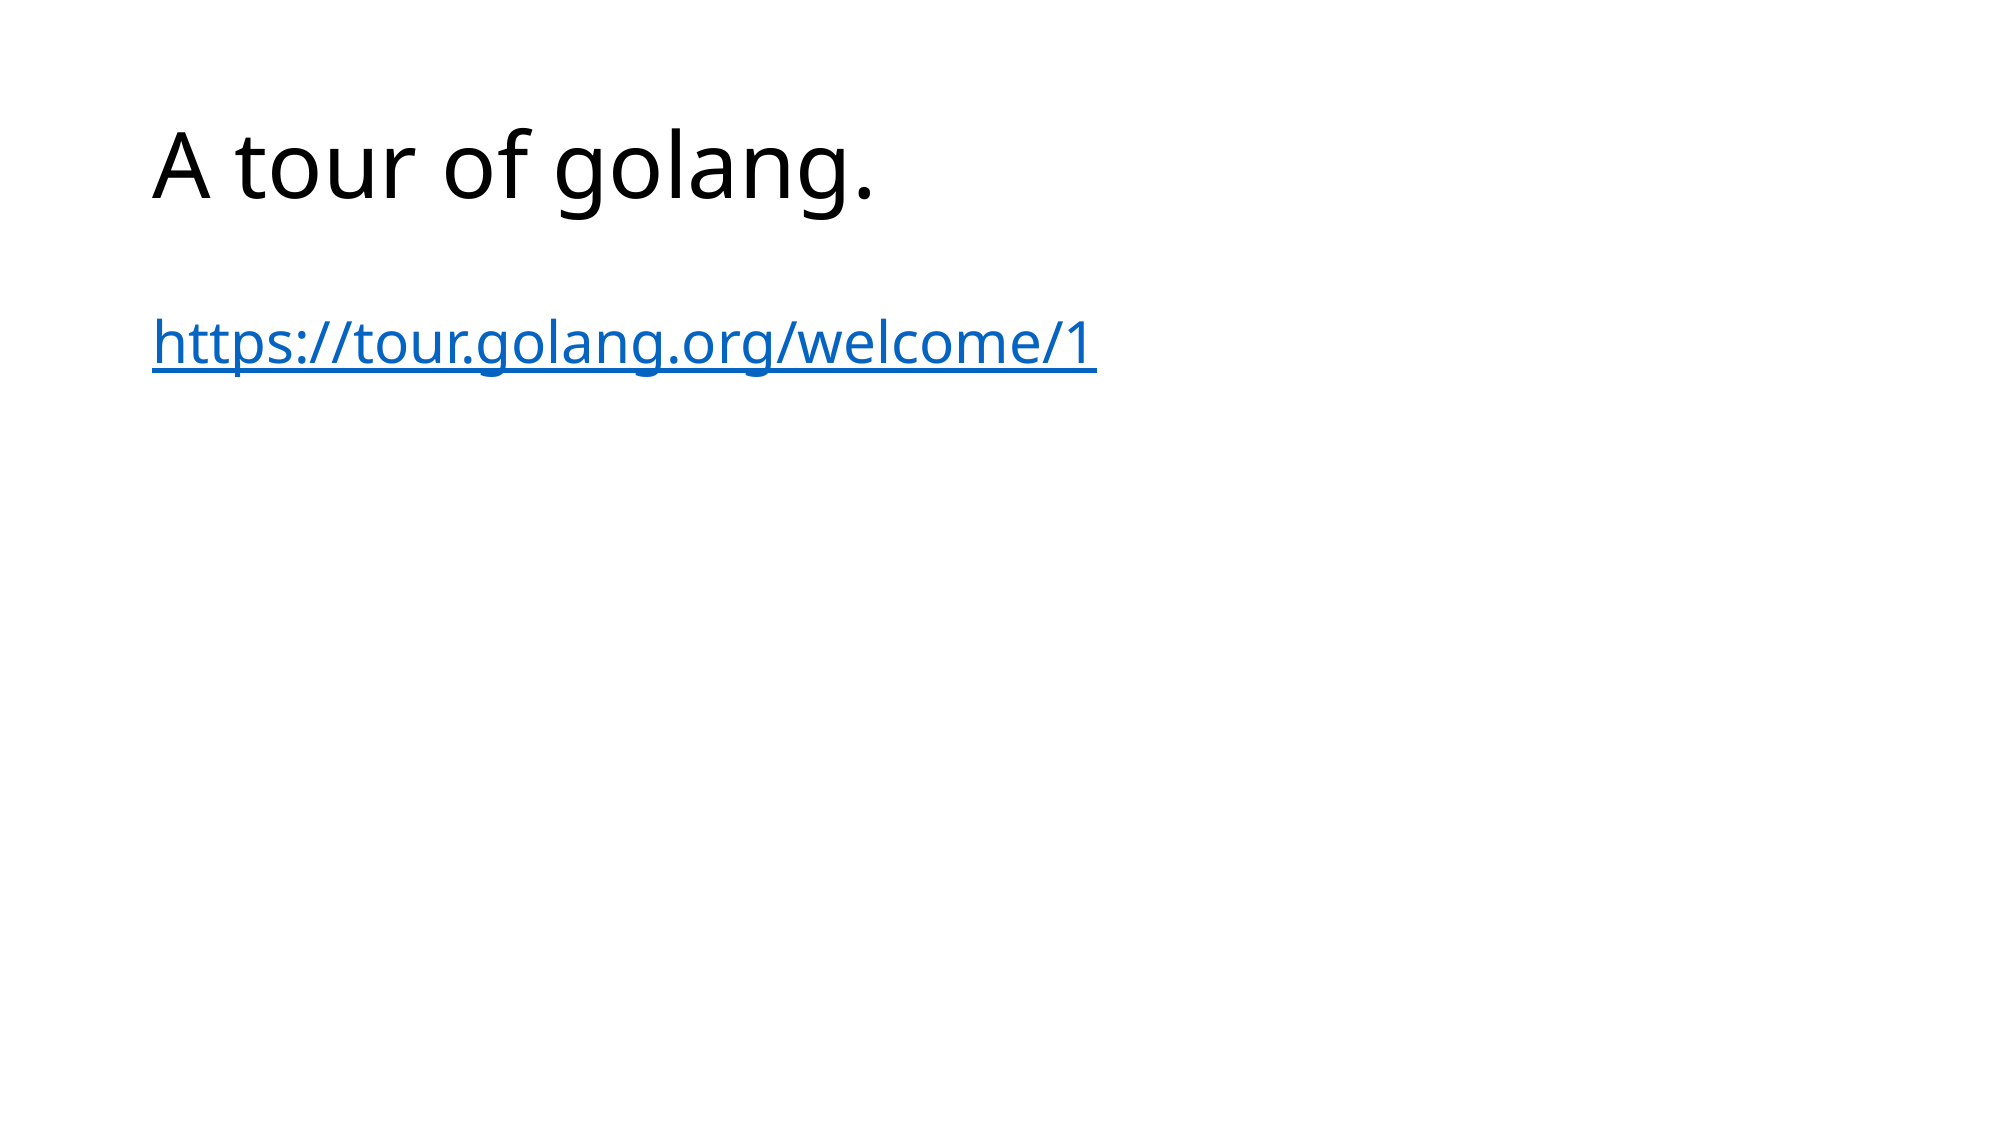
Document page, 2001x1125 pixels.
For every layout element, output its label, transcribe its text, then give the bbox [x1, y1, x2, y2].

title A tour of golang. [137, 59, 1863, 278]
list https://tour.golang.org/welcome/1 [137, 299, 1863, 1014]
